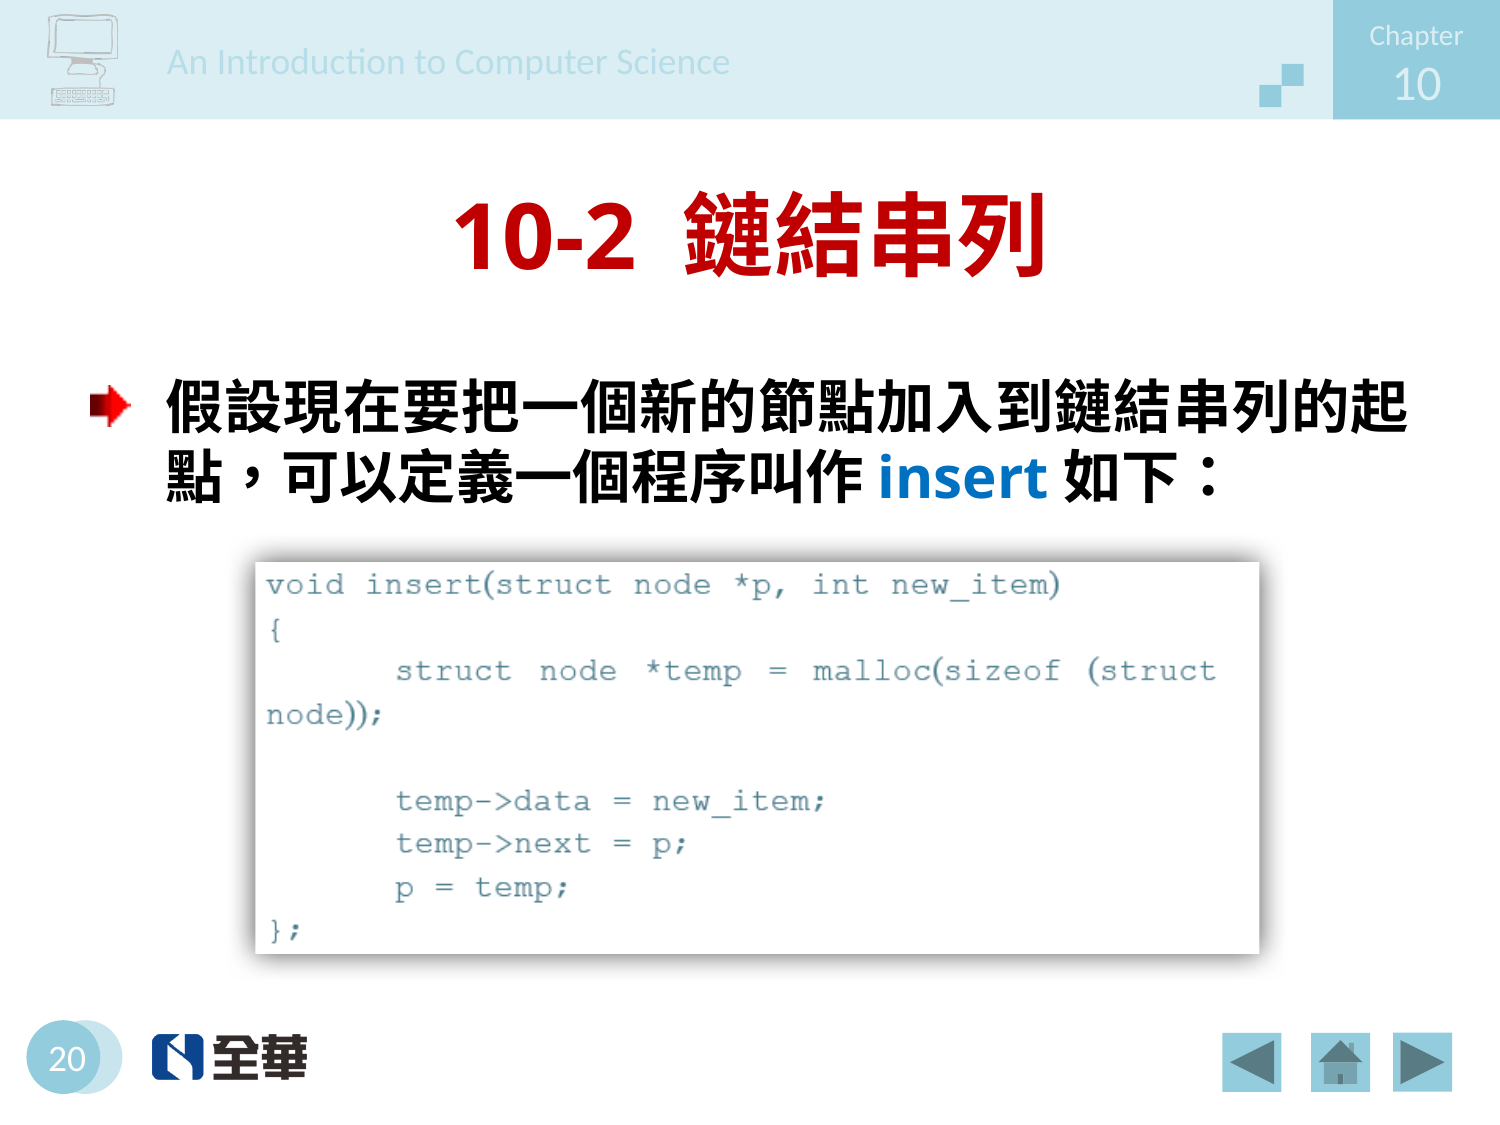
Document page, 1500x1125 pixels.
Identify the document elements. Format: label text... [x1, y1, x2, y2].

list 假設現在要把一個新的節點加入到鏈結串列的起點，可以定義一個程序叫作insert如下： [75, 363, 1425, 1005]
title 10-2 鏈結串列 [75, 138, 1425, 327]
picture [47, 14, 118, 106]
picture [255, 562, 1260, 954]
picture [152, 1034, 307, 1080]
picture [90, 385, 131, 427]
